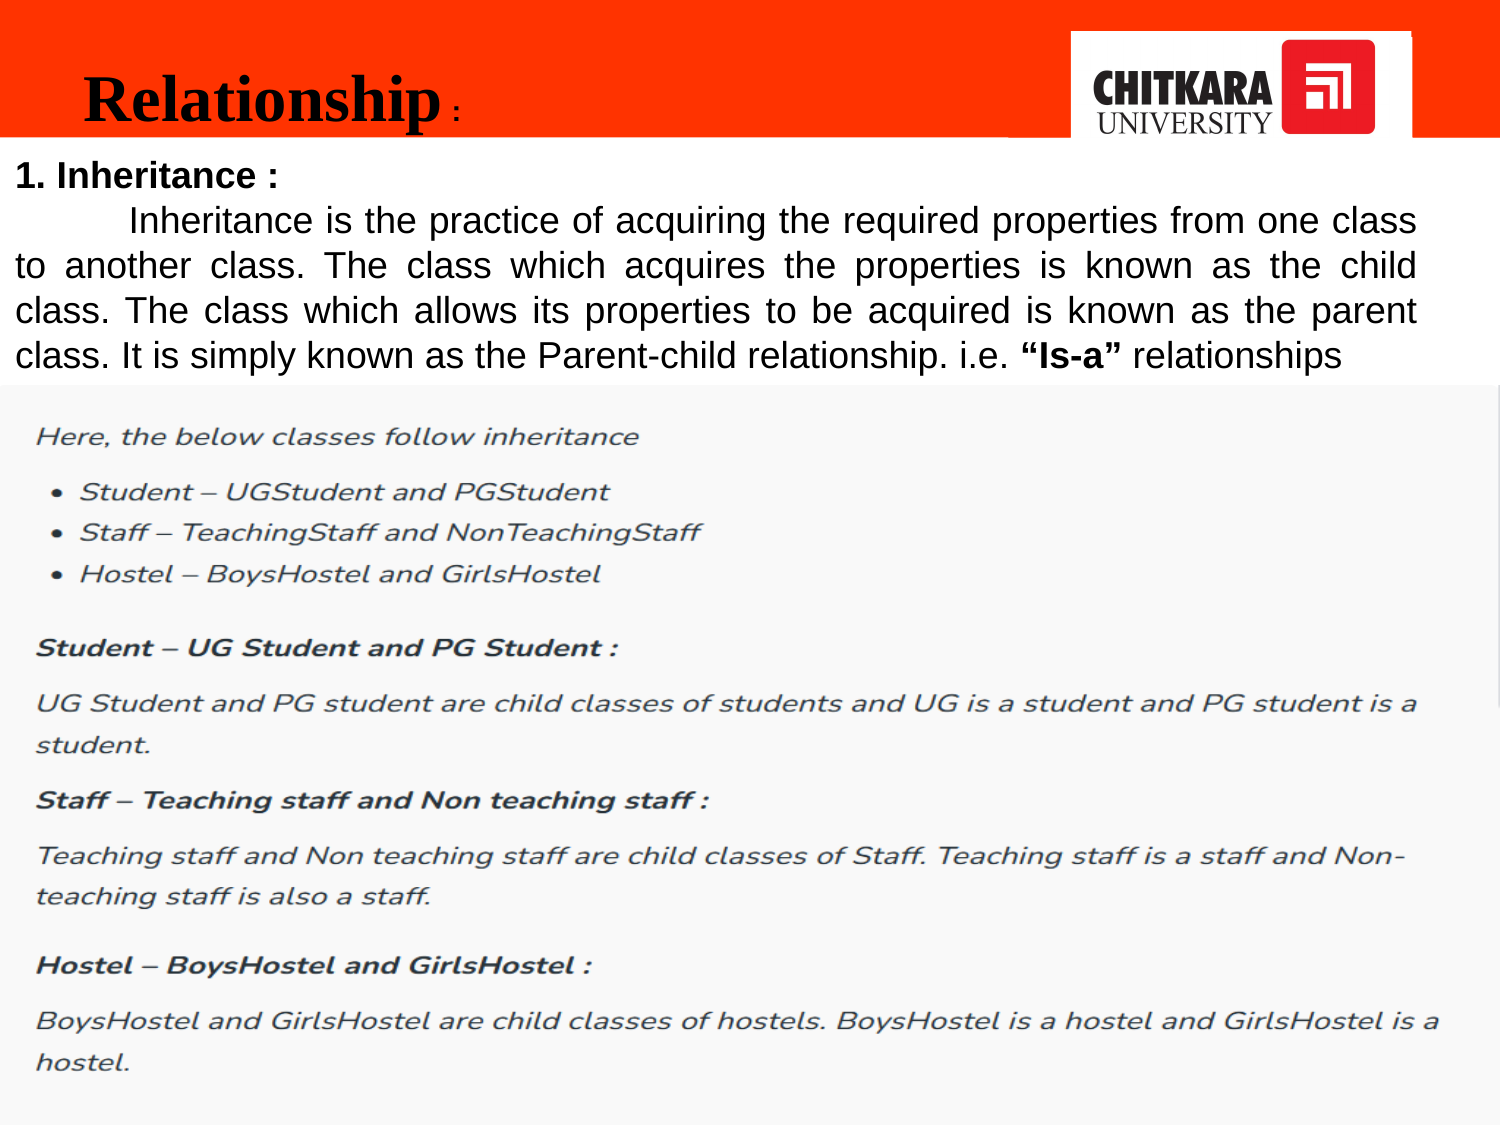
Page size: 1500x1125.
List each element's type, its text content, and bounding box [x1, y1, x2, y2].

text_box 1. Inheritance : Inheritance is the practice of acquiring the required properties from one class to another class. The class which acquires the properties is known as the child class. The class which allows its properties to be acquired is known as the parent class. It is simply known as the Parent-child relationship. i.e. “Is-a” relationships [0, 143, 1433, 383]
picture [0, 385, 1500, 1125]
picture [1074, 37, 1390, 138]
text_box Relationship : [68, 47, 819, 143]
